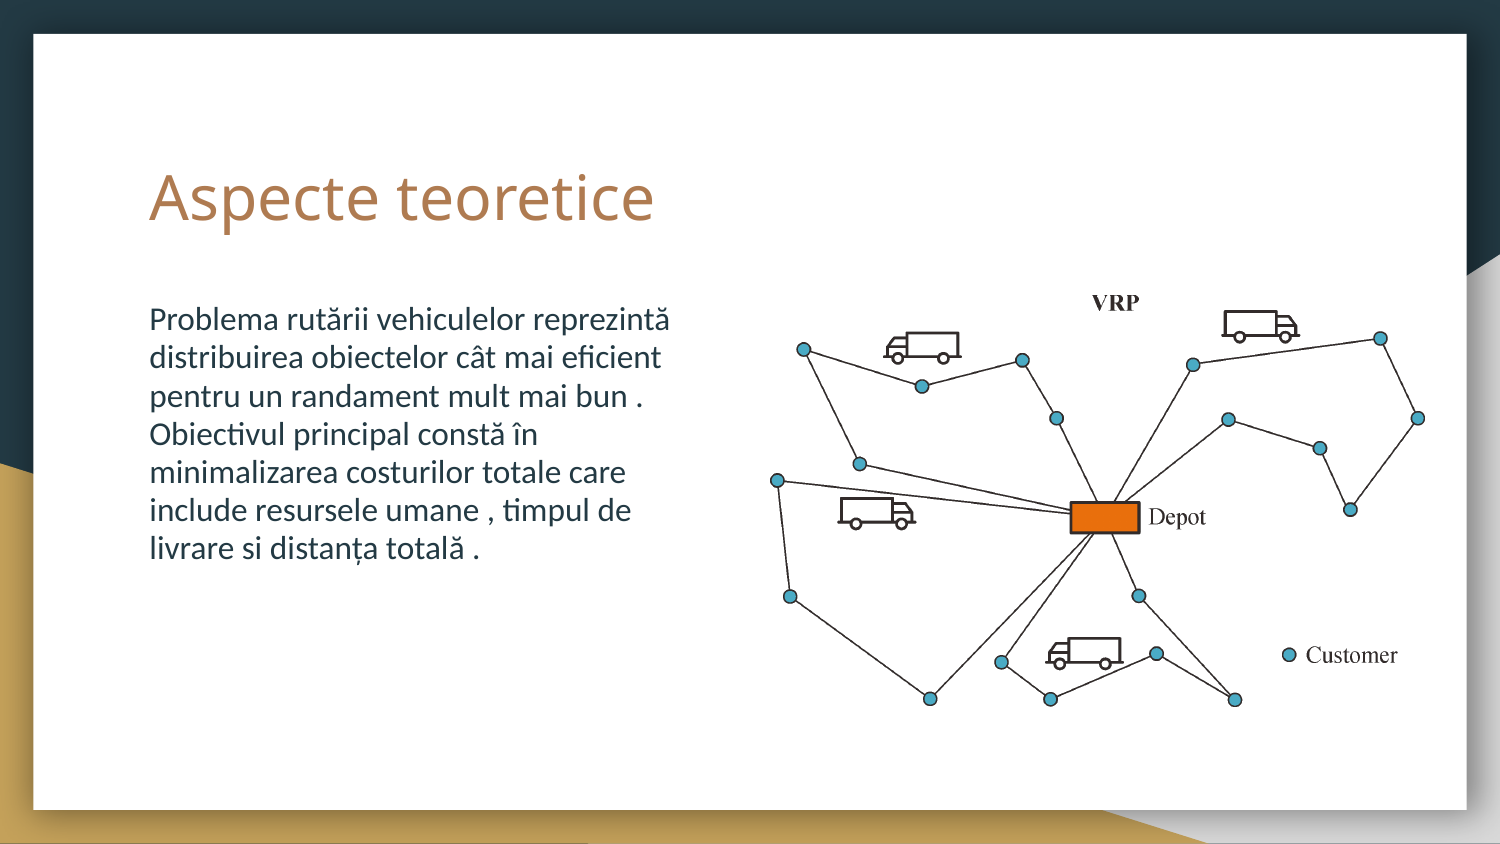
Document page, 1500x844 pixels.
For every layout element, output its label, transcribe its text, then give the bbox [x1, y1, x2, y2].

list Problema rutării vehiculelor reprezintă distribuirea obiectelor cât mai eficient pentru un randament mult mai bun . Obiectivul principal constă în minimalizarea costurilor totale care include resursele umane , timpul de livrare si distanța totală . [134, 285, 715, 729]
picture [770, 295, 1425, 708]
title Aspecte teoretice [134, 138, 1366, 296]
